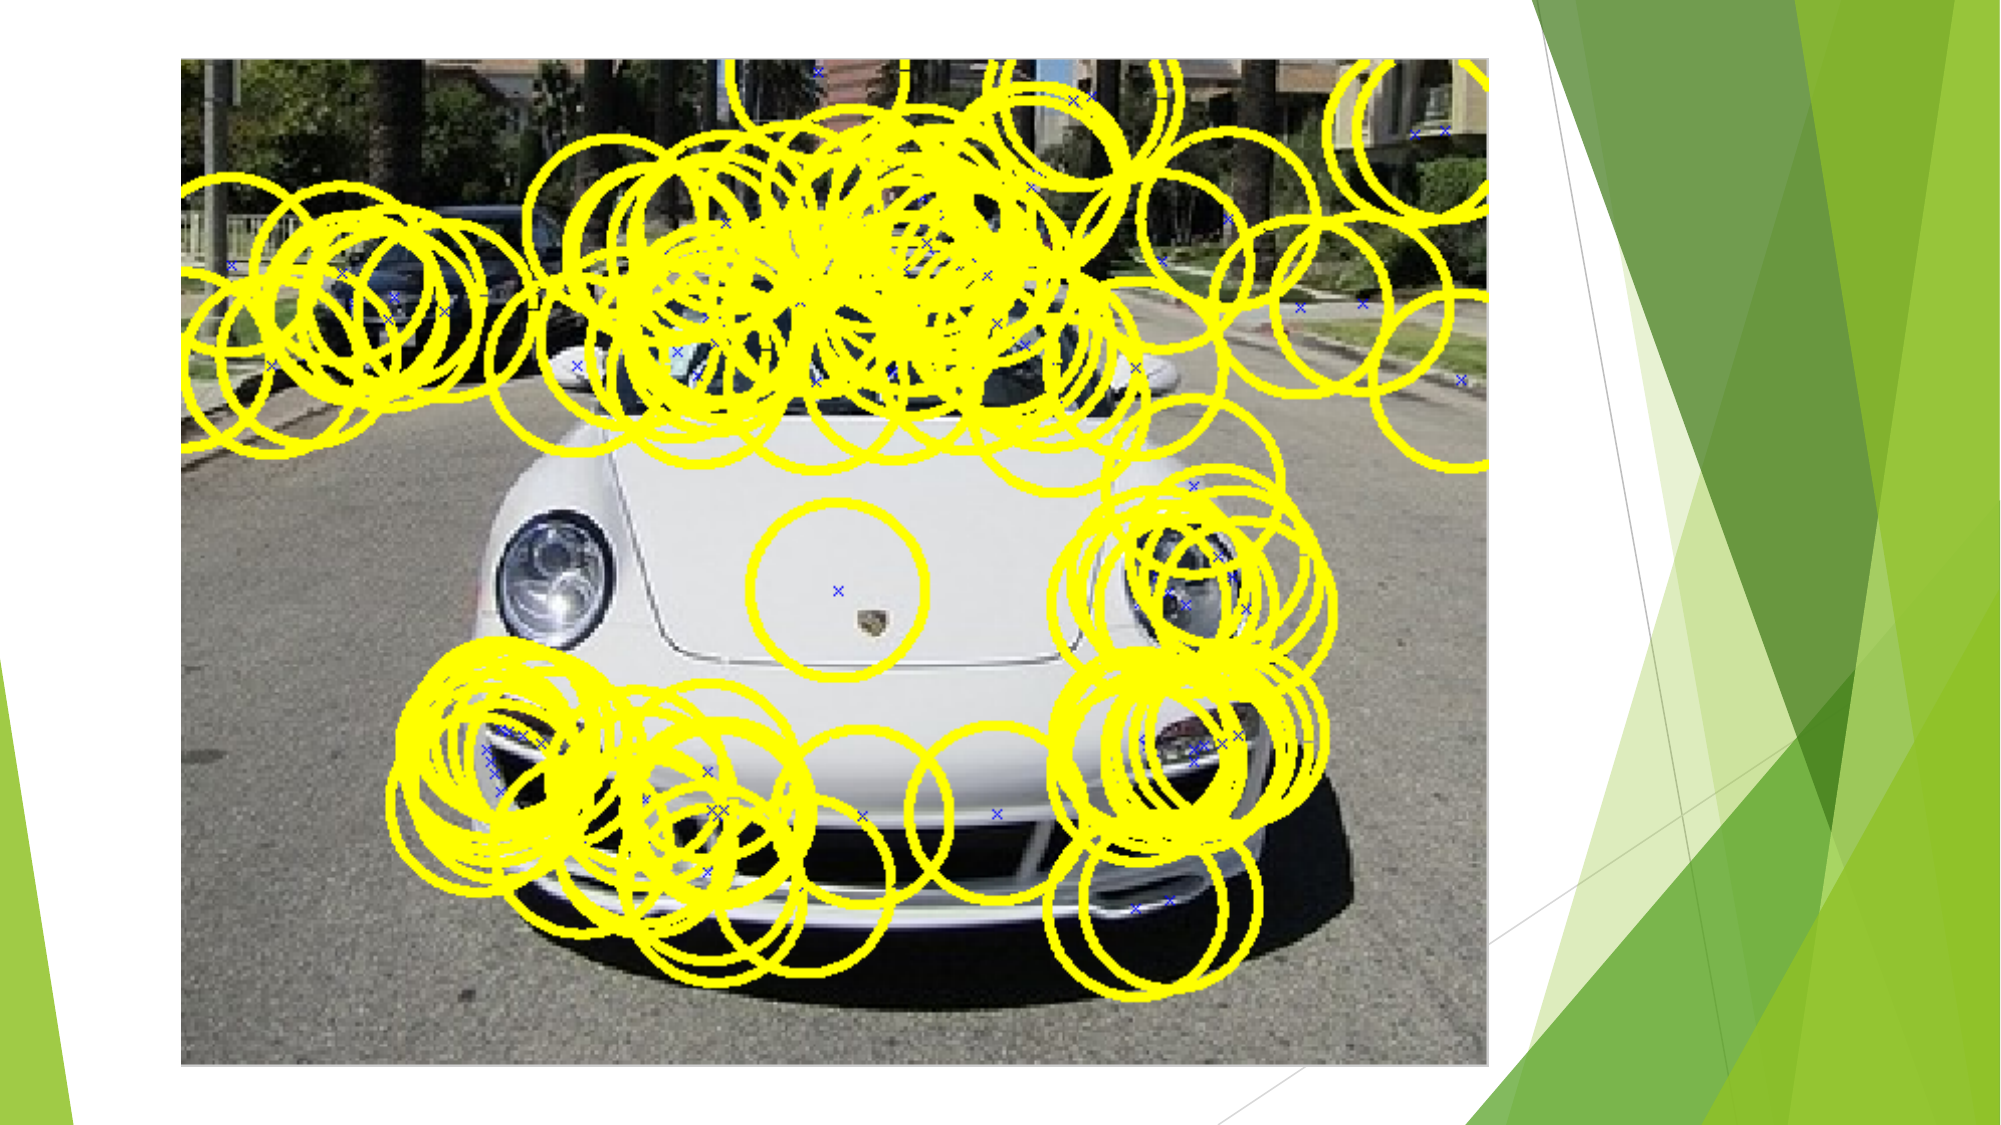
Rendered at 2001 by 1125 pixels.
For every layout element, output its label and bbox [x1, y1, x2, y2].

picture [181, 58, 1489, 1067]
